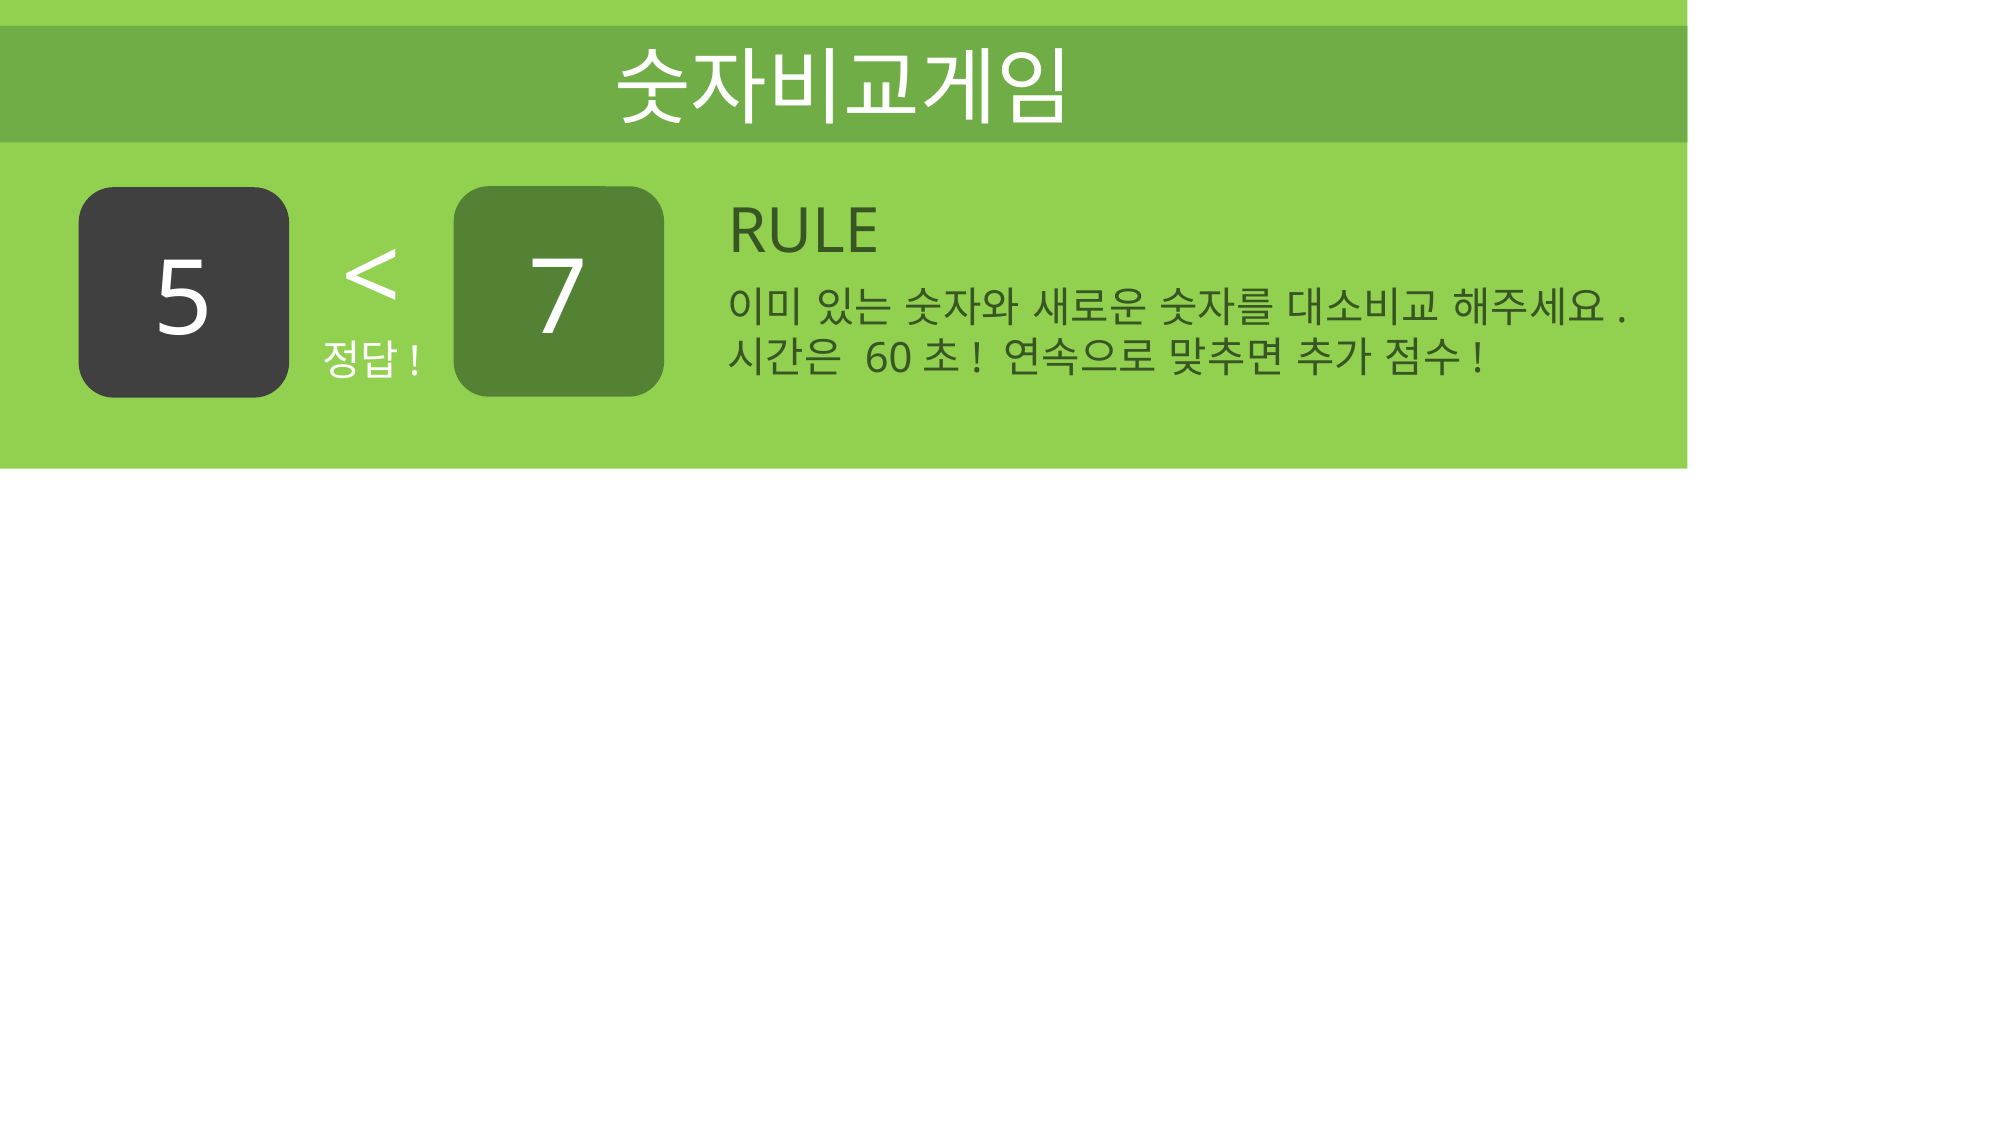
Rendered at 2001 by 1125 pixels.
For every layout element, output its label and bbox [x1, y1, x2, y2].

text_box [0, 0, 1688, 469]
